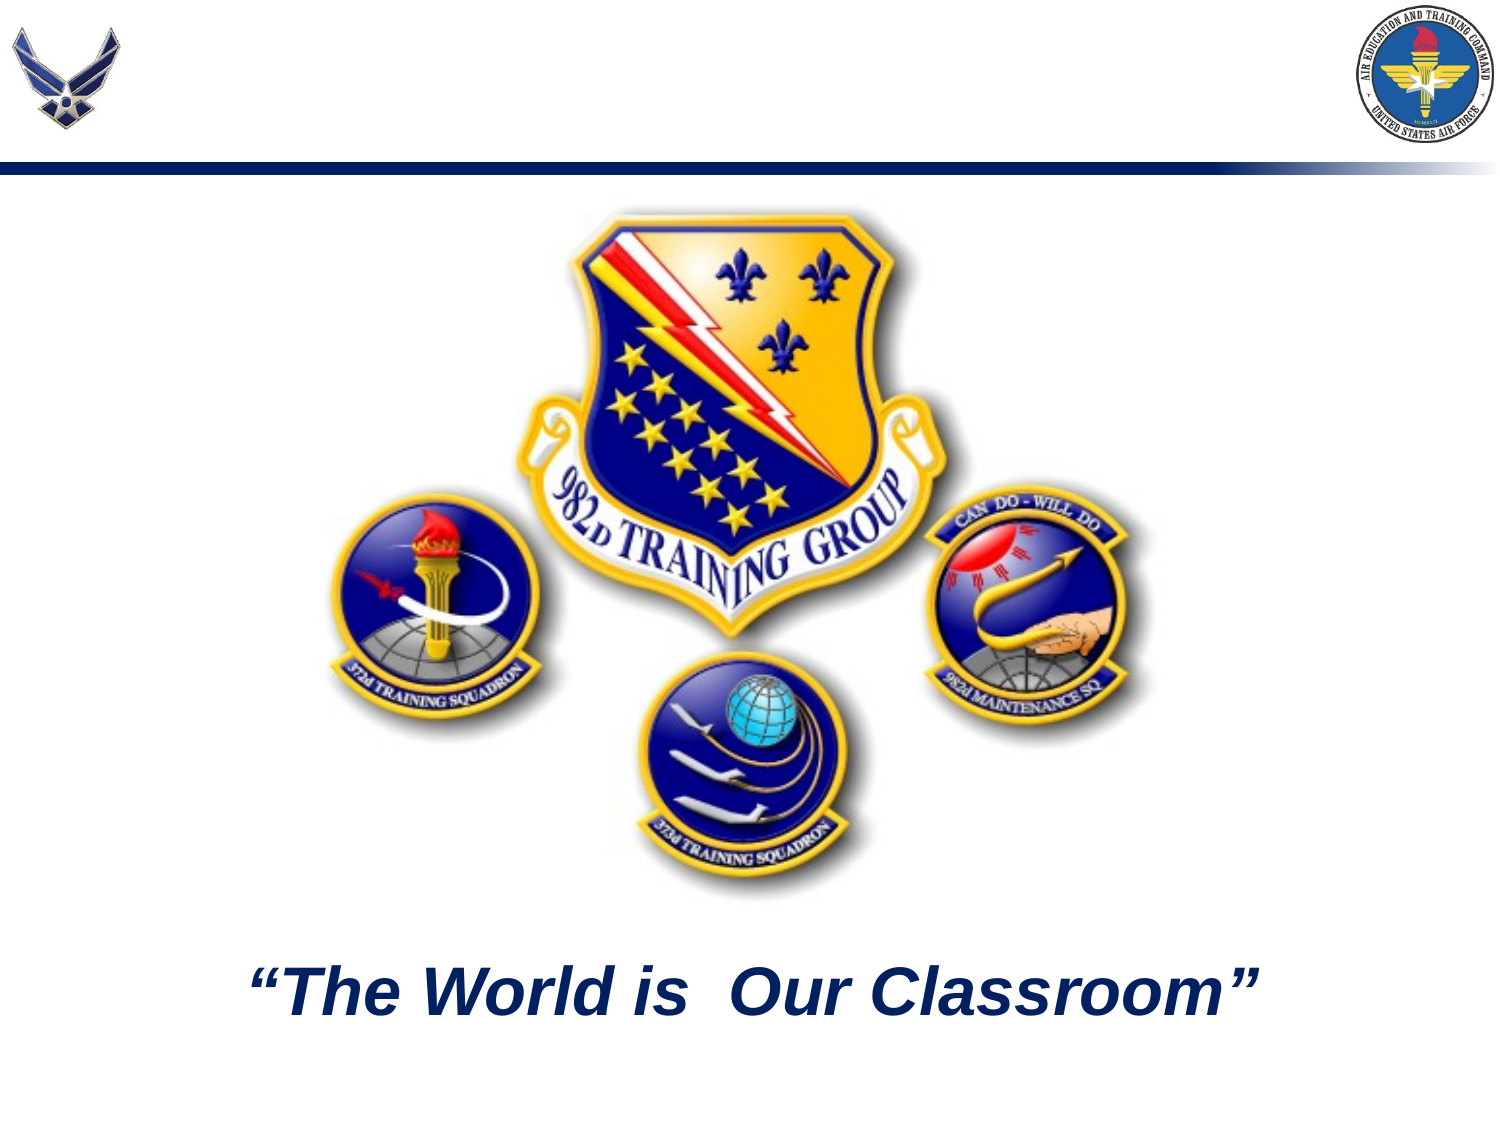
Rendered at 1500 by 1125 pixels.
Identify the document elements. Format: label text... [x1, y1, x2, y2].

picture [1356, 5, 1494, 143]
picture [299, 183, 1187, 926]
picture [0, 15, 132, 141]
text_box “The World is Our Classroom” [231, 940, 1275, 1037]
